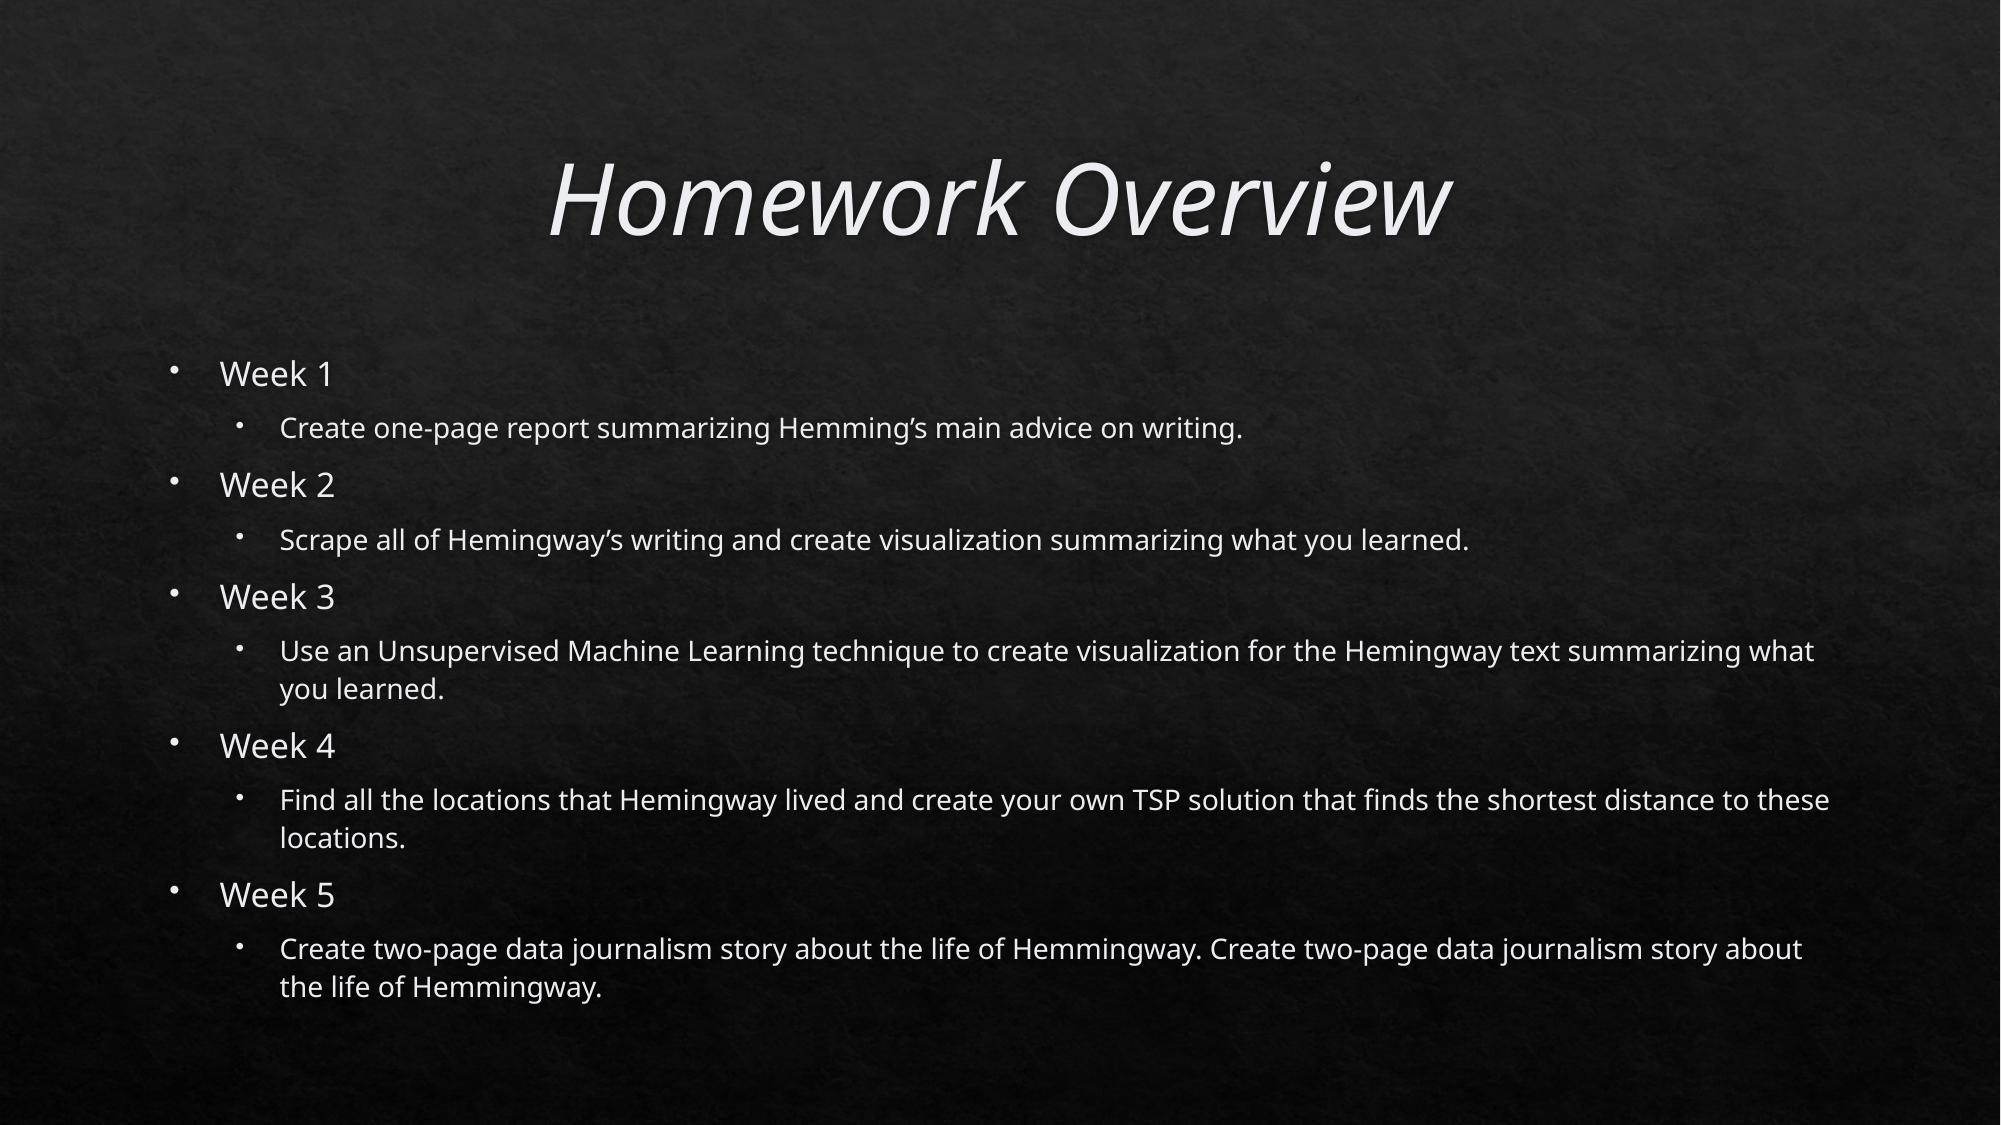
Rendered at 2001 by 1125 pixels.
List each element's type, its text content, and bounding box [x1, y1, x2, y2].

title Homework Overview [149, 99, 1849, 307]
list Week 1 Create one-page report summarizing Hemming’s main advice on writing. Week 2 Scrape all of Hemingway’s writing and create visualization summarizing what you learned. Week 3 Use an Unsupervised Machine Learning technique to create visualization for the Hemingway text summarizing what you learned. Week 4 Find all the locations that Hemingway lived and create your own TSP solution that finds the shortest distance to these locations. Week 5 Create two-page data journalism story about the life of Hemmingway. Create two-page data journalism story about the life of Hemmingway. [149, 340, 1849, 1011]
